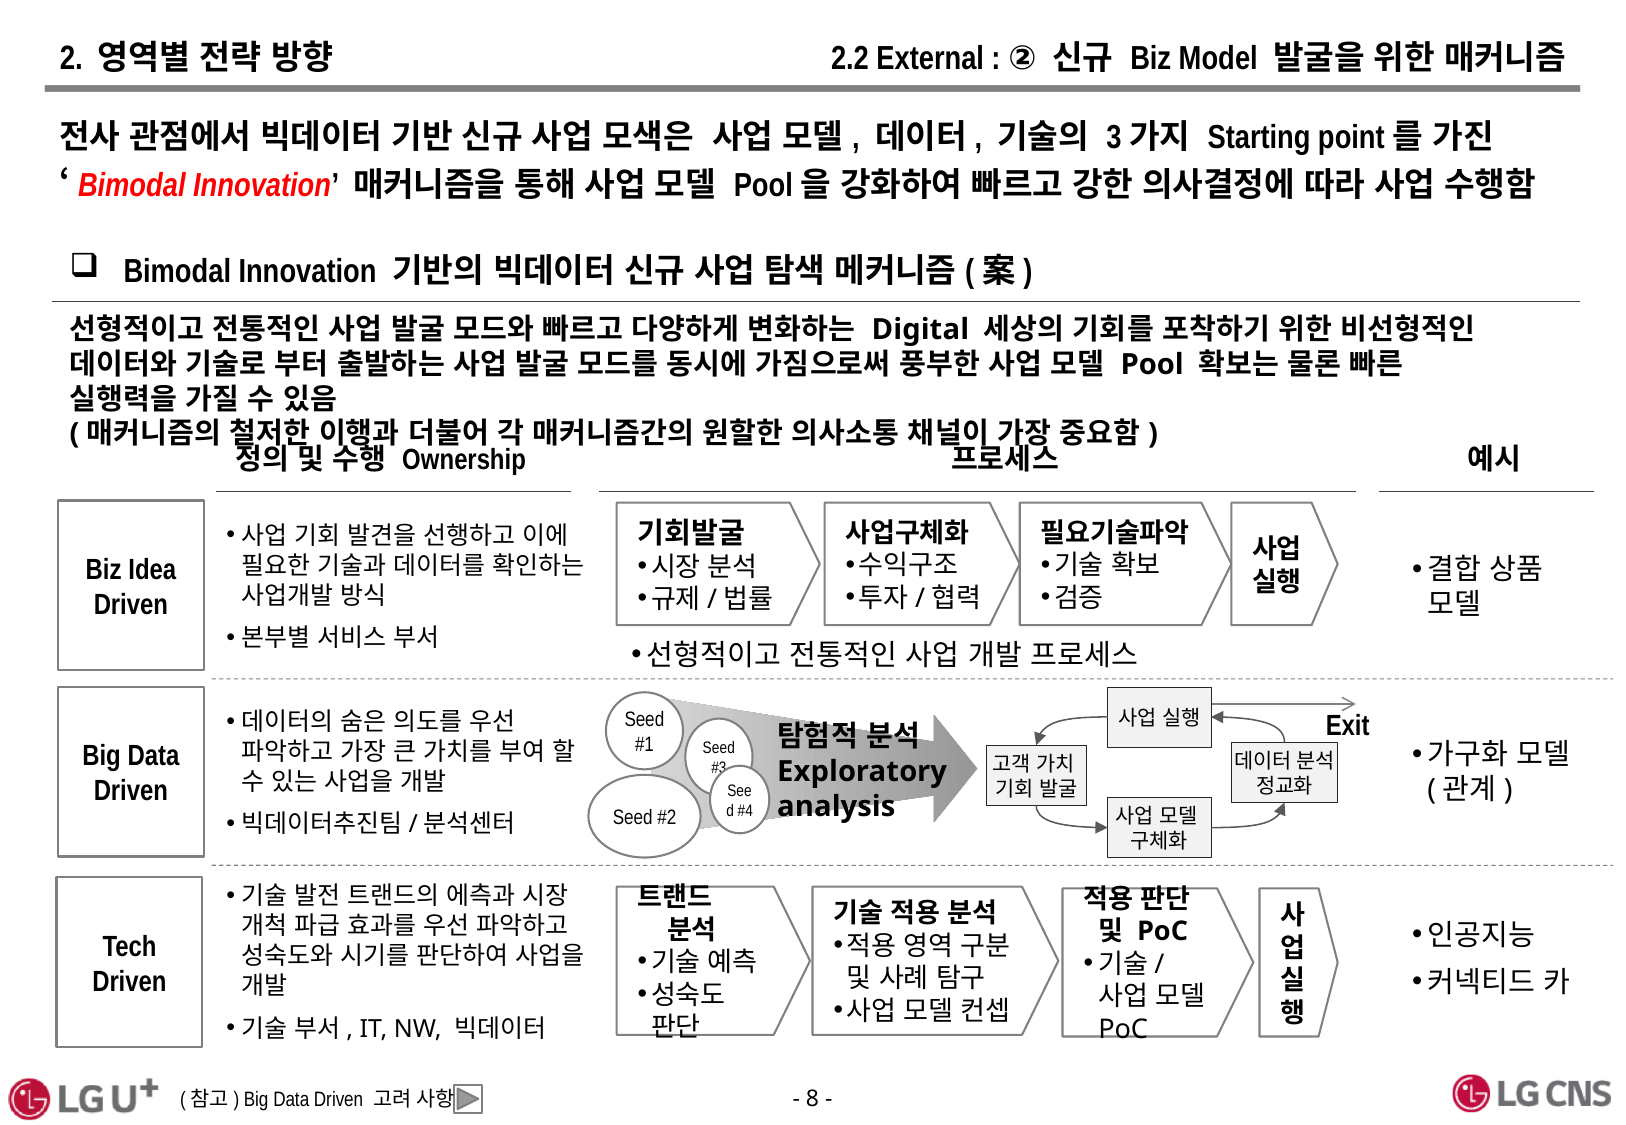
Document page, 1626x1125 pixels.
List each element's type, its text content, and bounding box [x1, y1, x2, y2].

text_box 사업실행 [1229, 500, 1340, 628]
text_box 사업 기회 발견을 선행하고 이에 필요한 기술과 데이터를 확인하는 사업개발 방식 본부별 서비스 부서 [211, 500, 606, 671]
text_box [1379, 432, 1595, 492]
text_box Seed #4 [707, 763, 772, 836]
text_box 사업구체화 수익구조 투자/협력 [822, 500, 1017, 628]
title 2. 영역별 전략 방향 [44, 28, 530, 85]
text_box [1340, 705, 1351, 749]
text_box 적용 판단 및 PoC 기술/사업 모델 PoC [1060, 886, 1256, 1039]
text_box 사업실행 [1257, 886, 1340, 1039]
text_box 선형적이고 전통적인 사업 개발 프로세스 [616, 630, 1356, 677]
text_box Big Data Driven [56, 685, 206, 859]
text_box (참고) Big Data Driven 고려 사항 [165, 1078, 470, 1119]
text_box 가구화 모델 (관계) [1397, 685, 1614, 856]
text_box 기회발굴 시장 분석 규제/법률 [614, 500, 822, 628]
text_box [215, 432, 572, 492]
text_box Seed #3 [683, 716, 755, 796]
text_box Exit [1343, 698, 1385, 749]
text_box [470, 1083, 484, 1115]
text_box [651, 696, 762, 831]
text_box Seed #1 [603, 690, 686, 772]
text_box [52, 241, 1581, 302]
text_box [599, 432, 1357, 492]
text_box Biz Idea Driven [56, 498, 206, 672]
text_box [986, 686, 1338, 858]
text_box 탐험적 분석 Exploratory analysis [762, 709, 980, 830]
text_box 데이터의 숨은 의도를 우선 파악하고 가장 큰 가치를 부여 할 수 있는 사업을 개발 빅데이터추진팀/분석센터 [211, 686, 606, 857]
text_box 인공지능 커넥티드 카 [1397, 872, 1614, 1042]
text_box Tech Driven [54, 875, 204, 1049]
text_box Seed #2 [586, 772, 703, 860]
text_box 필요기술파악 기술 확보 검증 [1017, 500, 1229, 628]
text_box 기술 발전 트랜드의 에측과 시장 개척 파급 효과를 우선 파악하고 성숙도와 시기를 판단하여 사업을 개발 기술 부서, IT, NW, 빅데이터 [211, 875, 606, 1046]
picture [1440, 1058, 1625, 1124]
text_box 트랜드 분석 기술 예측 성숙도 판단 [614, 884, 810, 1037]
text_box 선형적이고 전통적인 사업 발굴 모드와 빠르고 다양하게 변화하는 Digital 세상의 기회를 포착하기 위한 비선형적인 데이터와 기술로 부터 출발하는 사업 발굴 모드를 동시에 가짐으로써 풍부한 사업 모델 Pool 확보는 물론 빠른 실행력을 가질 수 있음 (매커니즘의 철저한 이행과 더불어 각 매커니즘간의 원할한 의사소통 채널이 가장 중요함) [54, 310, 1534, 458]
text_box 결합 상품 모델 [1397, 500, 1614, 671]
picture [0, 1067, 164, 1125]
text_box 전사 관점에서 빅데이터 기반 신규 사업 모색은 사업 모델, 데이터, 기술의 3가지 Starting point를 가진 ‘Bimodal Innovation’ 매커니즘을 통해 사업 모델 Pool을 강화하여 빠르고 강한 의사결정에 따라 사업 수행함 [44, 100, 1581, 219]
text_box 기술 적용 분석 적용 영역 구분 및 사례 탐구 사업 모델 컨셉 [810, 884, 1060, 1037]
text_box 2.2 External : ② 신규 Biz Model 발굴을 위한 매커니즘 [530, 28, 1582, 85]
